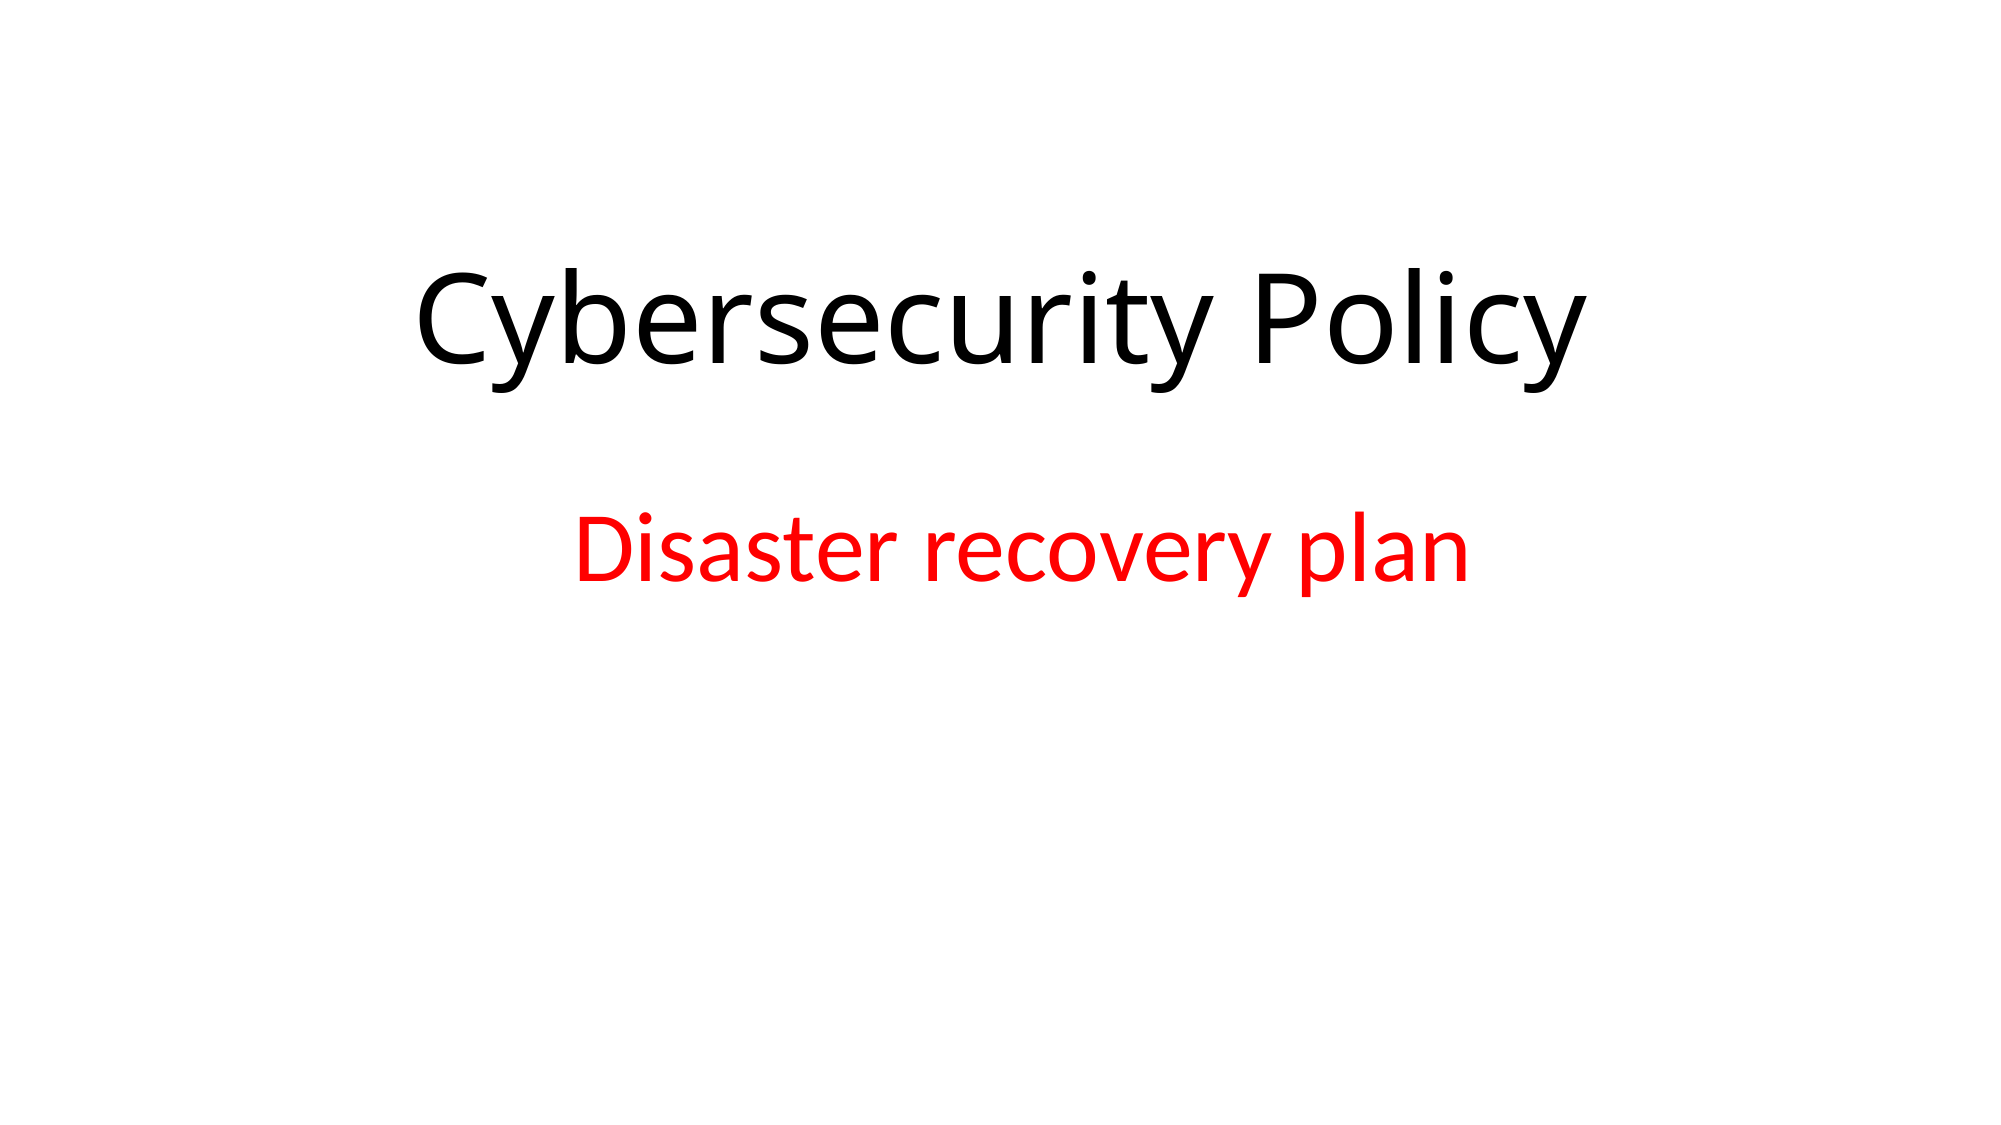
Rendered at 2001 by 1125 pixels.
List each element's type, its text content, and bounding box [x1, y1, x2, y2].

subtitle Disaster recovery plan [310, 487, 1735, 622]
title Cybersecurity Policy [249, 184, 1750, 399]
